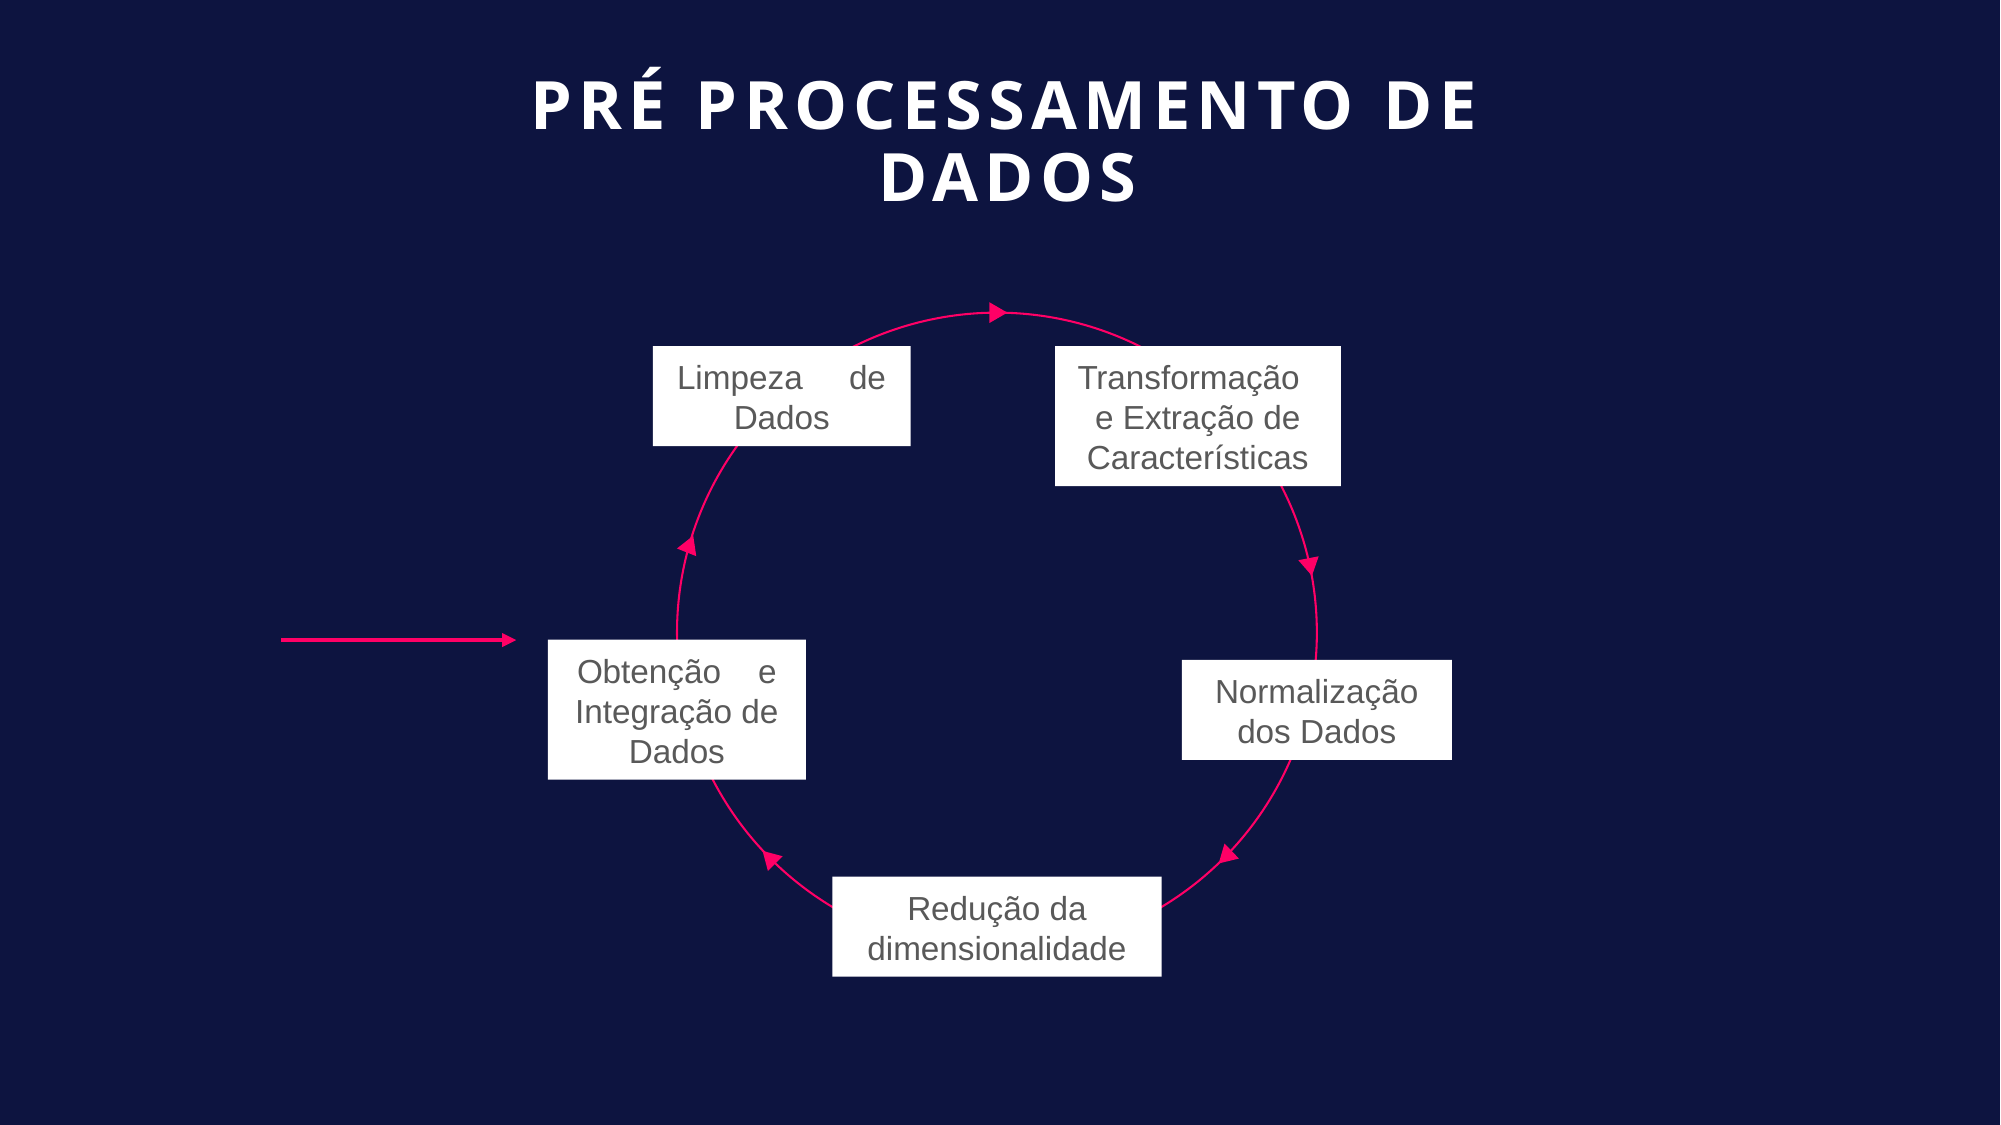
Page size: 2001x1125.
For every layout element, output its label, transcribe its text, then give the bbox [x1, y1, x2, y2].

text_box PRÉ PROCESSAMENTO DE DADOS [428, 102, 1587, 186]
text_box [547, 302, 1452, 978]
